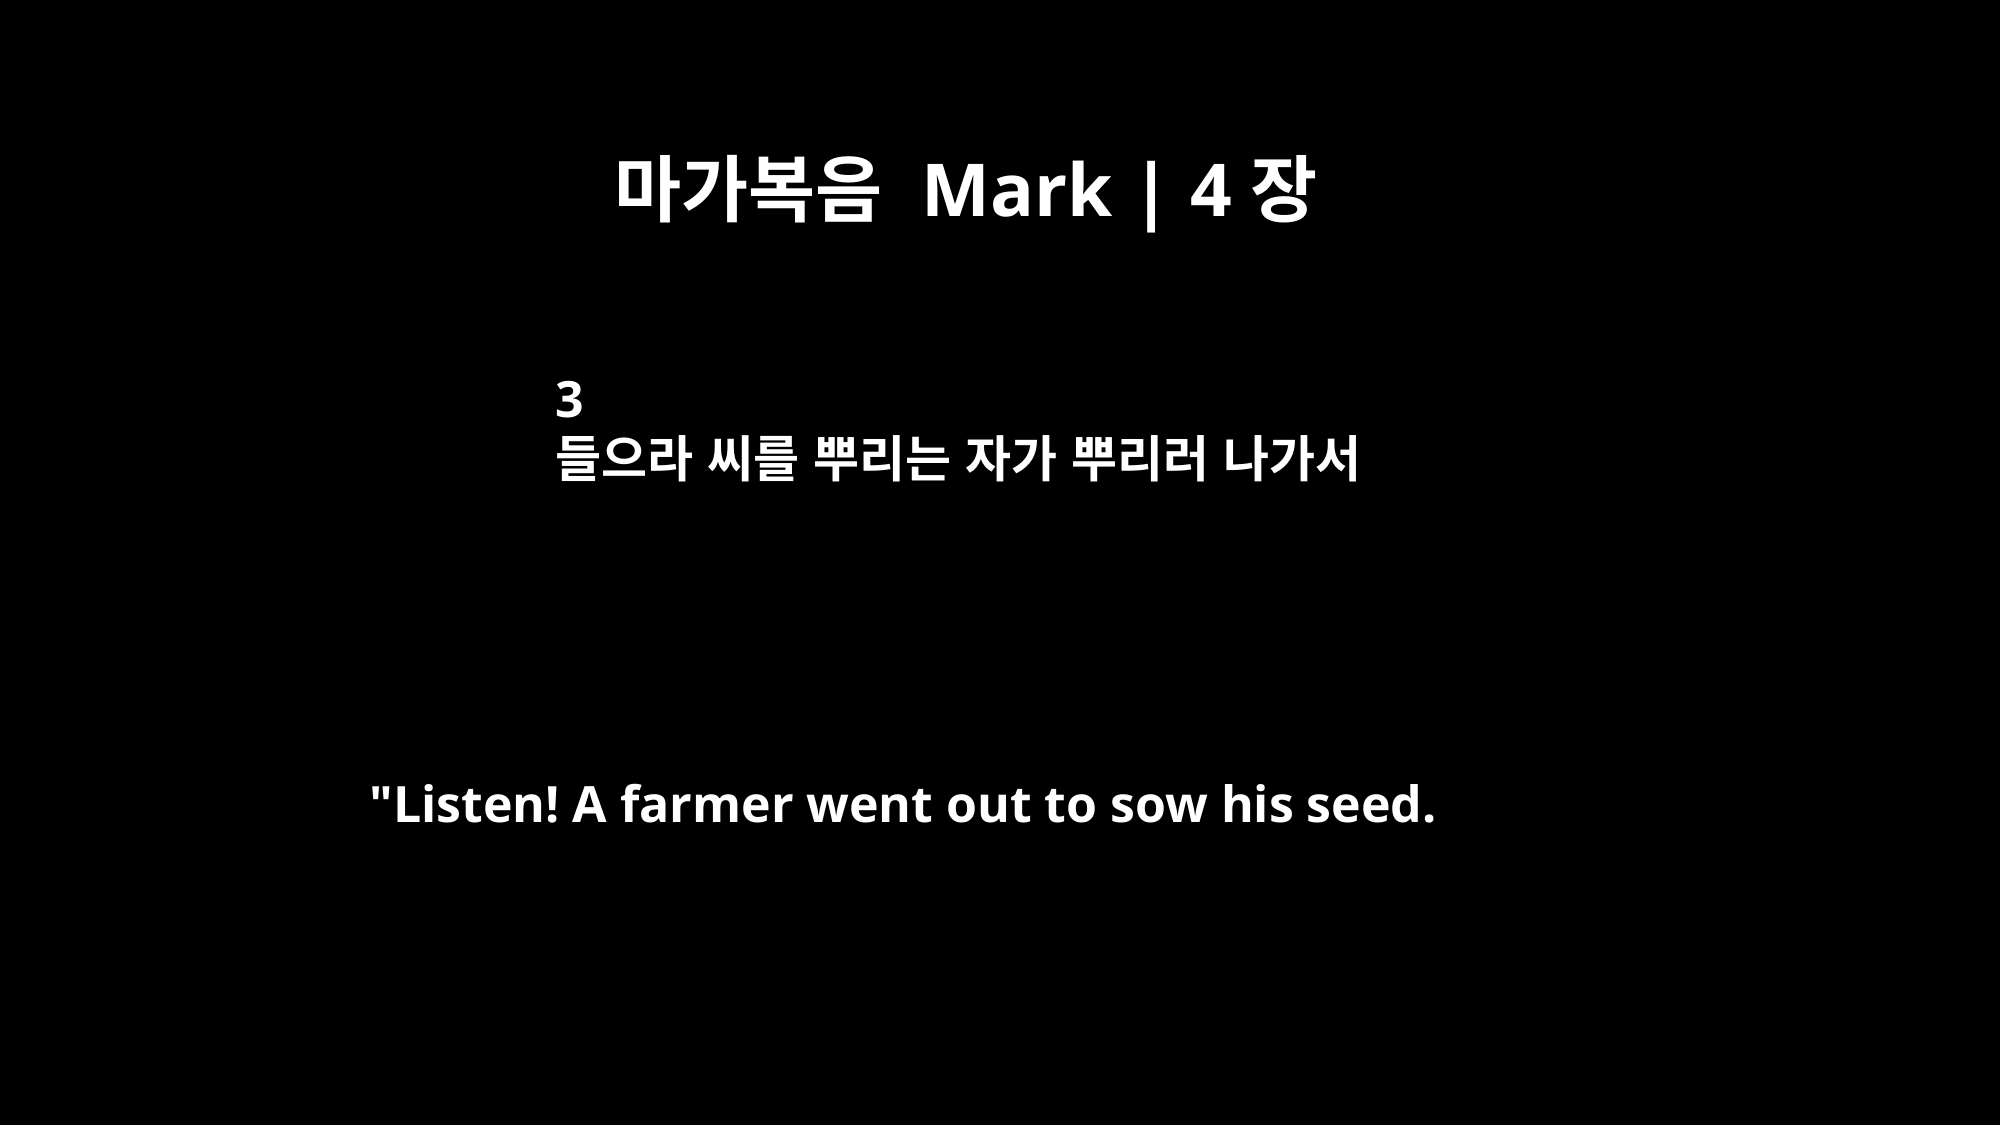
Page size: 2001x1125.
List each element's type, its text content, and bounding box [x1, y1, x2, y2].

text_box 마가복음 Mark | 4장 [599, 136, 1333, 239]
text_box 3 들으라 씨를 뿌리는 자가 뿌리러 나가서 [540, 359, 1377, 495]
text_box "Listen! A farmer went out to sow his seed. [355, 764, 1453, 840]
